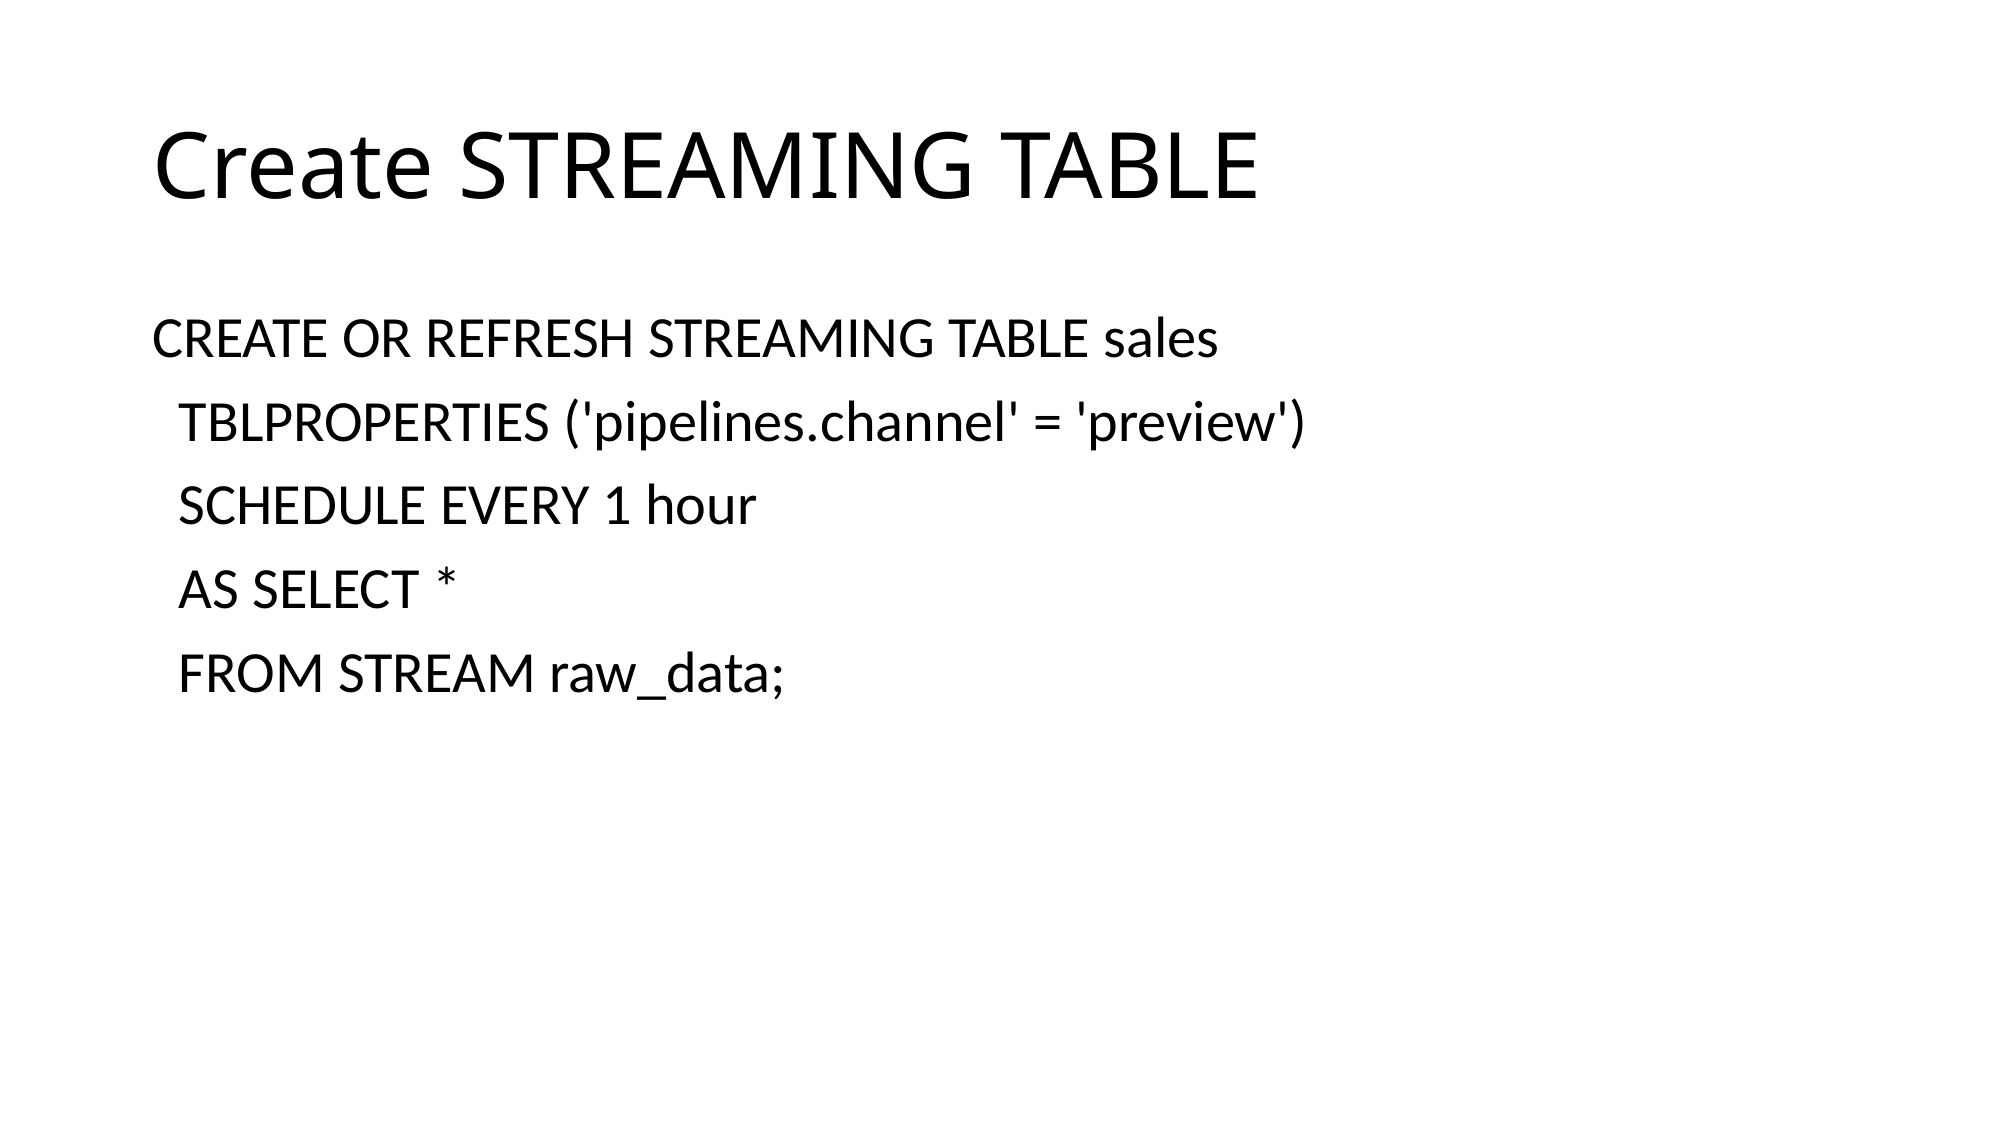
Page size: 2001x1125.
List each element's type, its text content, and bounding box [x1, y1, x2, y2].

list CREATE OR REFRESH STREAMING TABLE sales TBLPROPERTIES ('pipelines.channel' = 'preview') SCHEDULE EVERY 1 hour AS SELECT * FROM STREAM raw_data; [137, 299, 1863, 1014]
title Create STREAMING TABLE [137, 59, 1863, 278]
